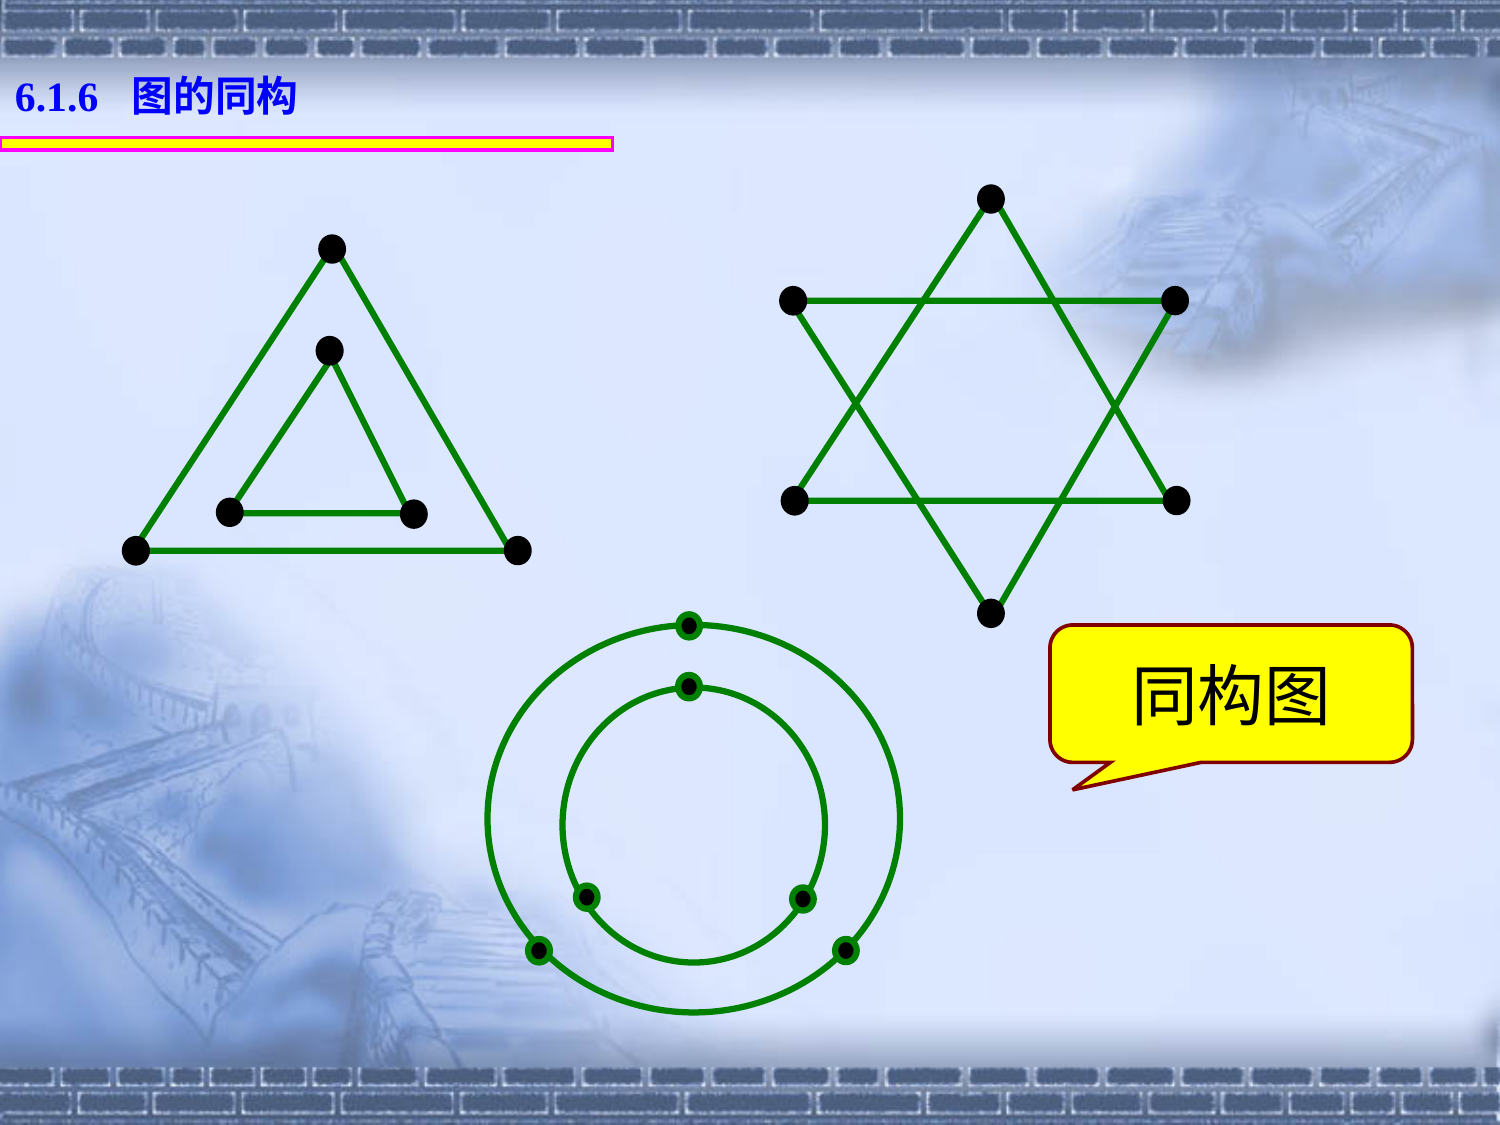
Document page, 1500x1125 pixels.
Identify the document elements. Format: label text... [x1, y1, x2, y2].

text_box 同构图 [1049, 624, 1413, 790]
text_box 6.1.6 图的同构 [0, 62, 650, 128]
text_box [0, 137, 613, 150]
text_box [124, 237, 529, 563]
picture [0, 0, 1500, 1125]
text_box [781, 187, 1188, 626]
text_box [487, 614, 901, 1013]
